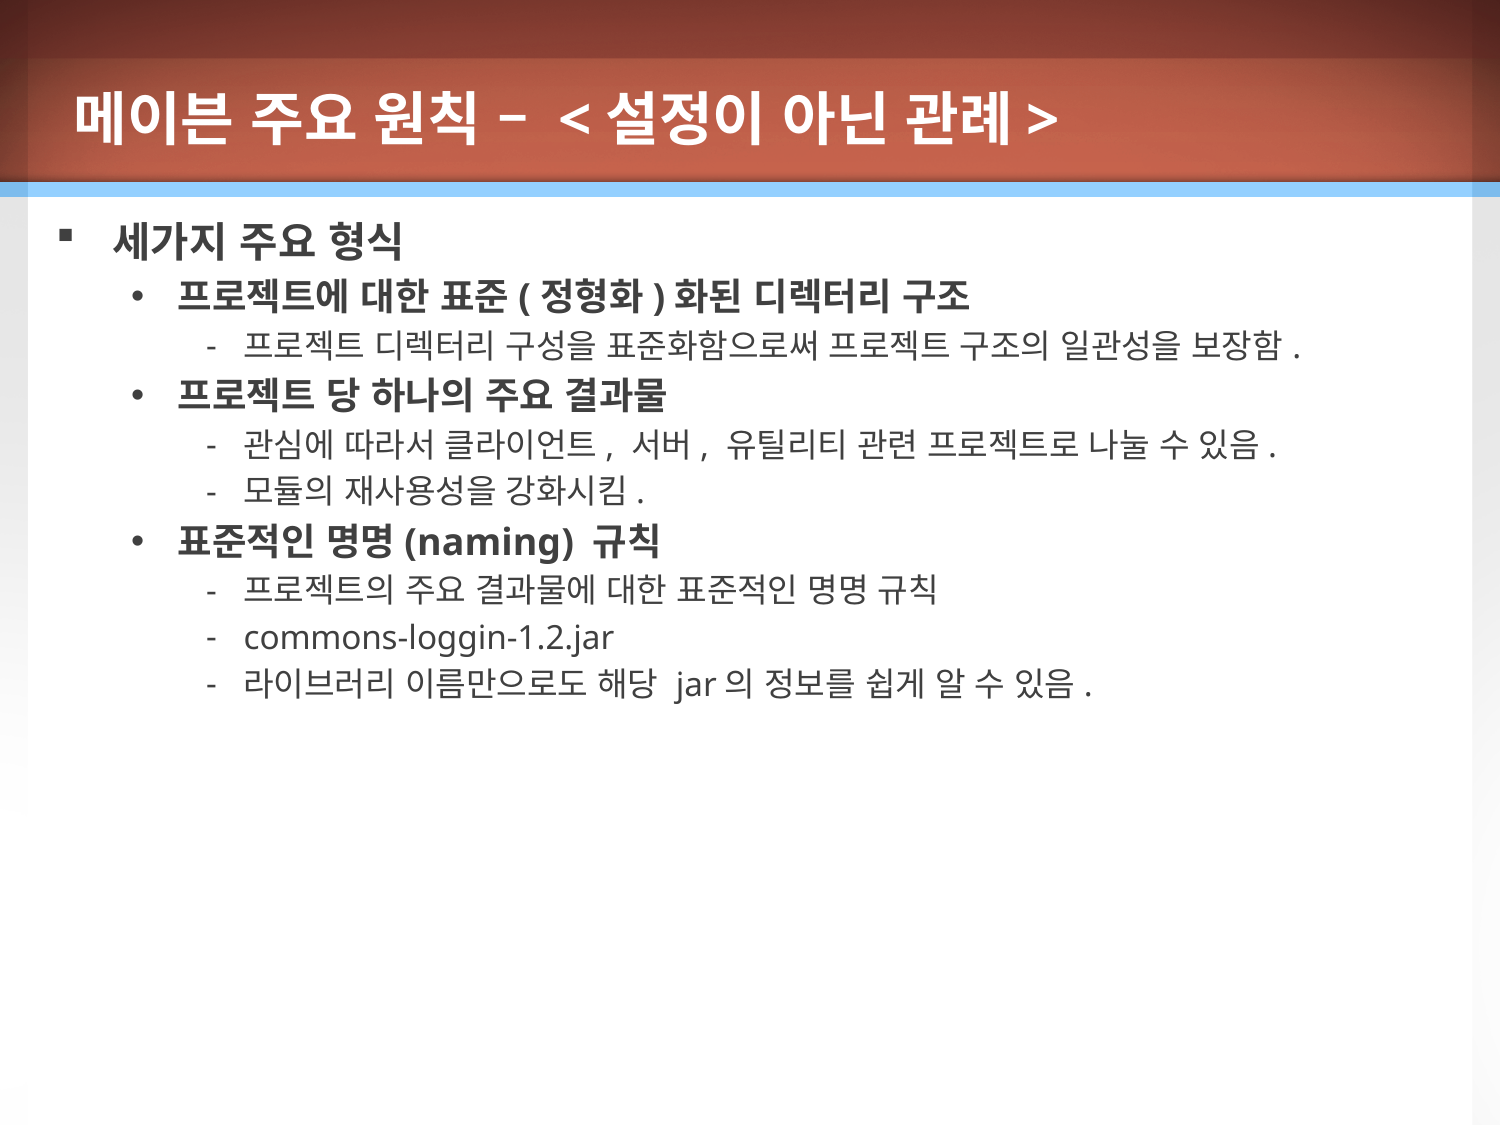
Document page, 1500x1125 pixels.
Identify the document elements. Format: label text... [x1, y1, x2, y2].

text_box 메이븐 주요 원칙 – <설정이 아닌 관례> [58, 75, 1442, 160]
picture [0, 59, 1500, 1125]
list 세가지 주요 형식 프로젝트에 대한 표준(정형화)화된 디렉터리 구조 프로젝트 디렉터리 구성을 표준화함으로써 프로젝트 구조의 일관성을 보장함. 프로젝트 당 하나의 주요 결과물 관심에 따라서 클라이언트, 서버, 유틸리티 관련 프로젝트로 나눌 수 있음. 모듈의 재사용성을 강화시킴. 표준적인 명명(naming) 규칙 프로젝트의 주요 결과물에 대한 표준적인 명명 규칙 commons-loggin-1.2.jar 라이브러리 이름만으로도 해당 jar의 정보를 쉽게 알 수 있음. [41, 208, 1459, 1077]
